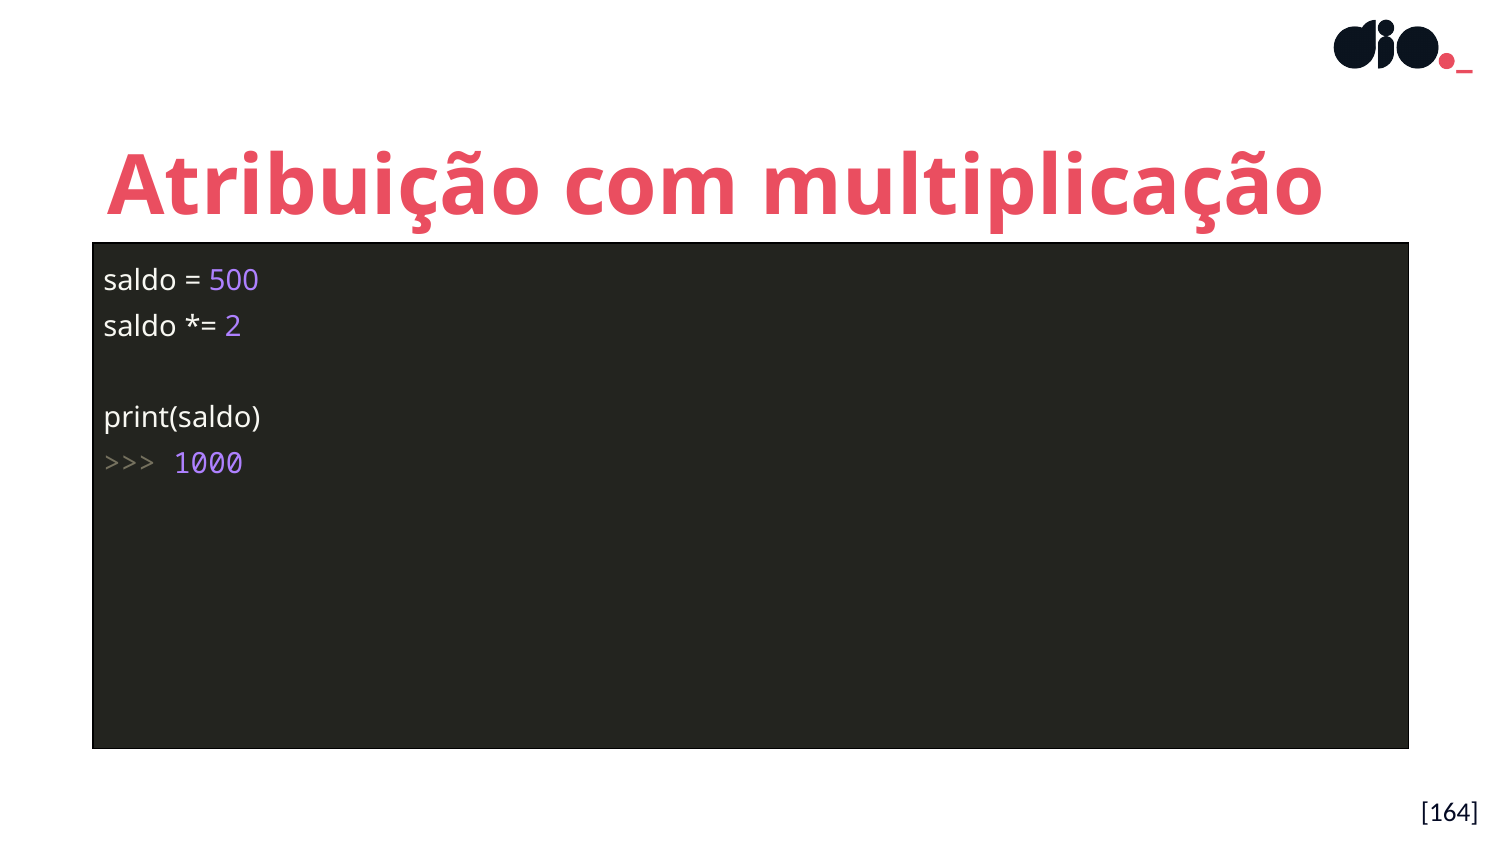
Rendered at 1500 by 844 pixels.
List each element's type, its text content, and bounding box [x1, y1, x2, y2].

table_header saldo = 500 saldo *= 2 print(saldo) >>> 1000 [94, 244, 1408, 748]
picture [1333, 19, 1473, 74]
text_box Atribuição com multiplicação [92, 104, 1408, 242]
slide_number [164] [1403, 779, 1494, 844]
